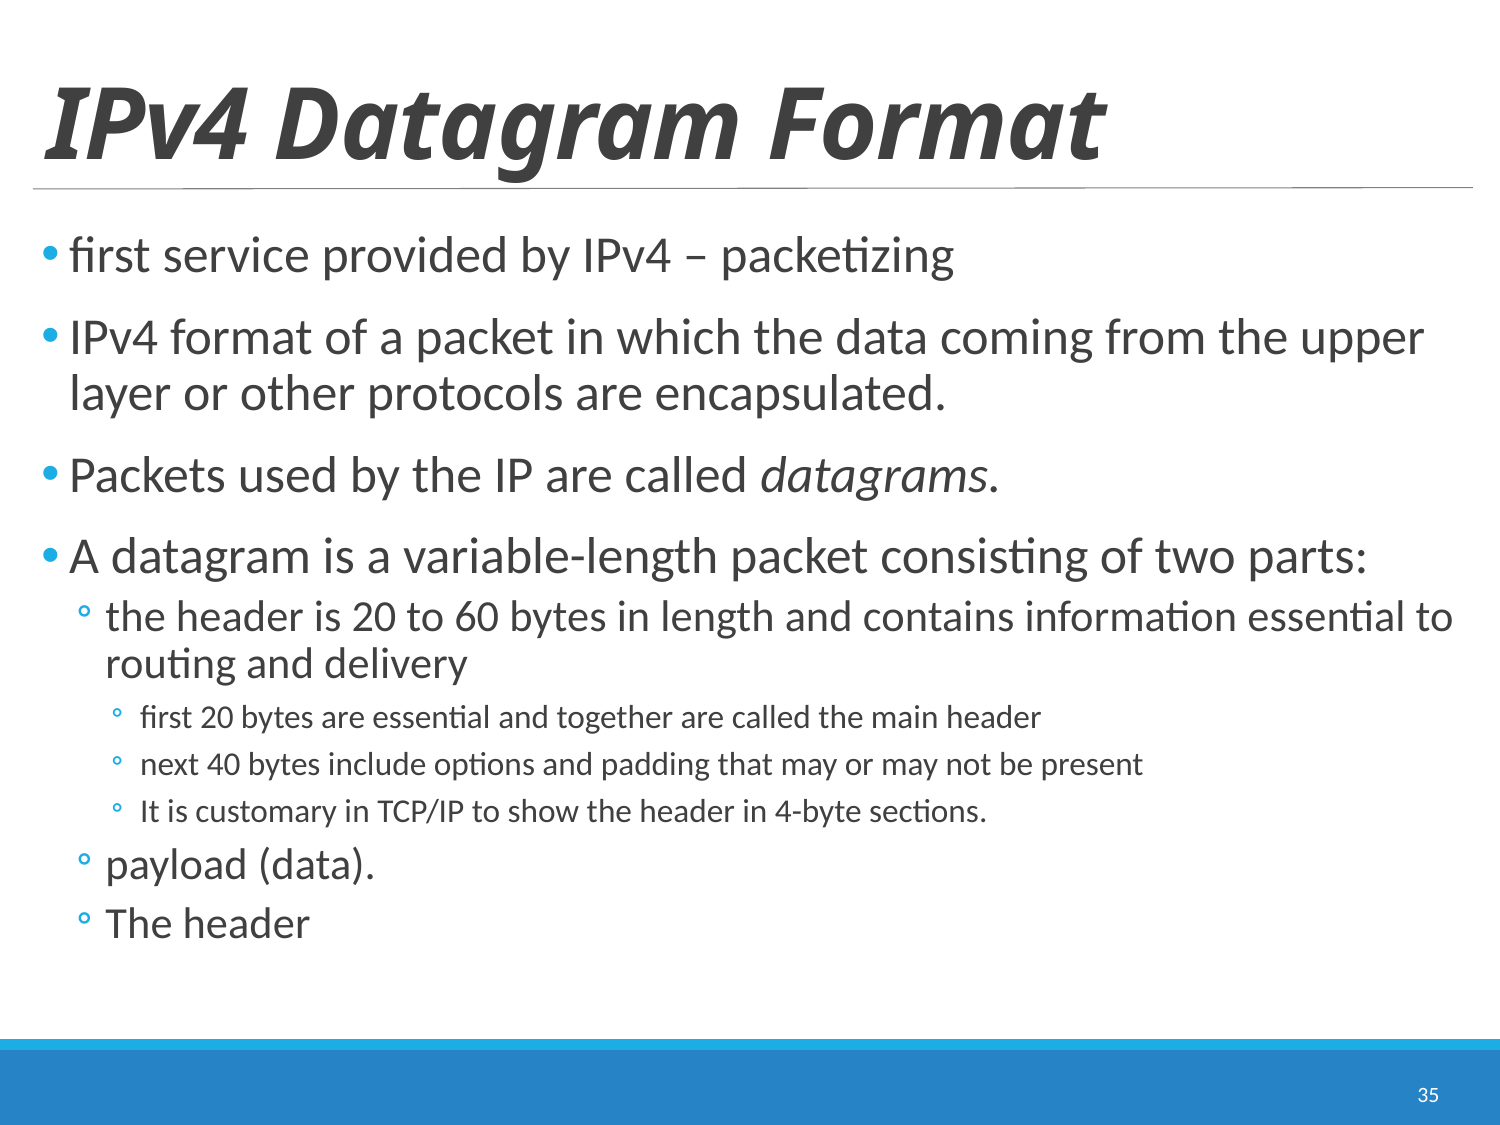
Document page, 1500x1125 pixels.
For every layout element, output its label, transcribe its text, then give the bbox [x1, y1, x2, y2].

title IPv4 Datagram Format [32, 37, 1473, 188]
list first service provided by IPv4 – packetizing IPv4 format of a packet in which the data coming from the upper layer or other protocols are encapsulated. Packets used by the IP are called datagrams. A datagram is a variable-length packet consisting of two parts: the header is 20 to 60 bytes in length and contains information essential to routing and delivery first 20 bytes are essential and together are called the main header next 40 bytes include options and padding that may or may not be present It is customary in TCP/IP to show the header in 4-byte sections. payload (data). The header [32, 220, 1473, 963]
